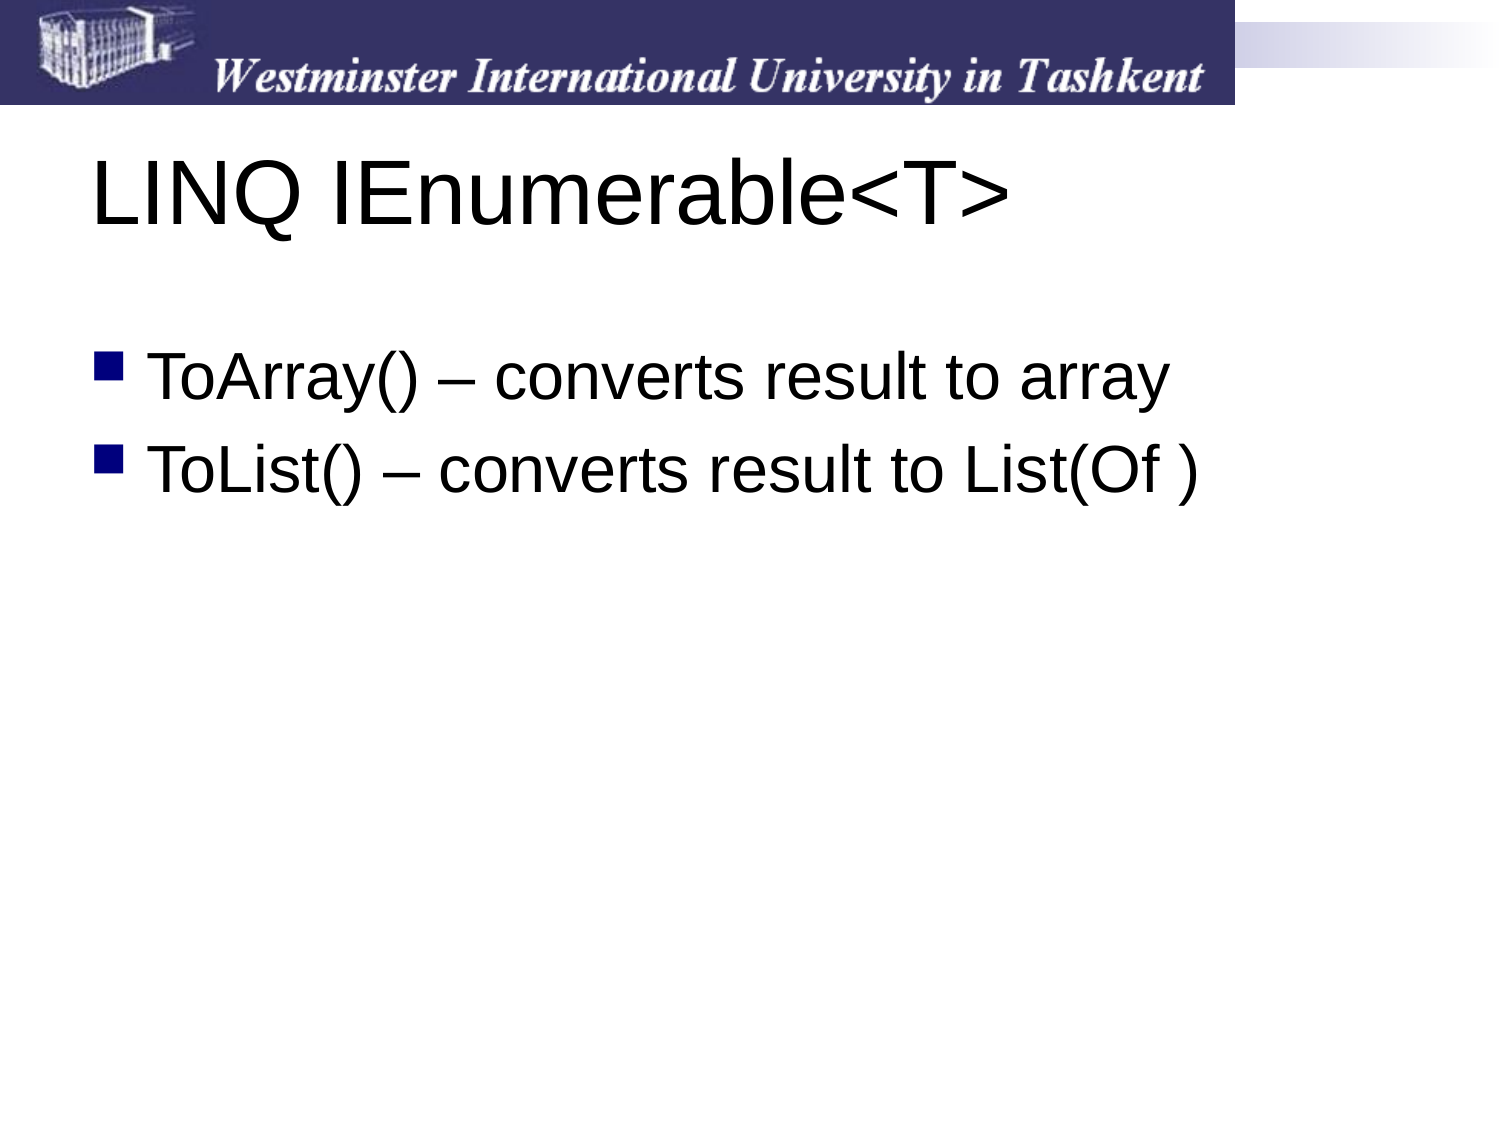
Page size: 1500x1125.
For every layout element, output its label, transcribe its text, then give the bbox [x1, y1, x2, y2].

title LINQ IEnumerable<T> [75, 75, 1425, 300]
list ToArray() – converts result to array ToList() – converts result to List(Of ) [75, 324, 1425, 988]
picture [0, 0, 1235, 105]
